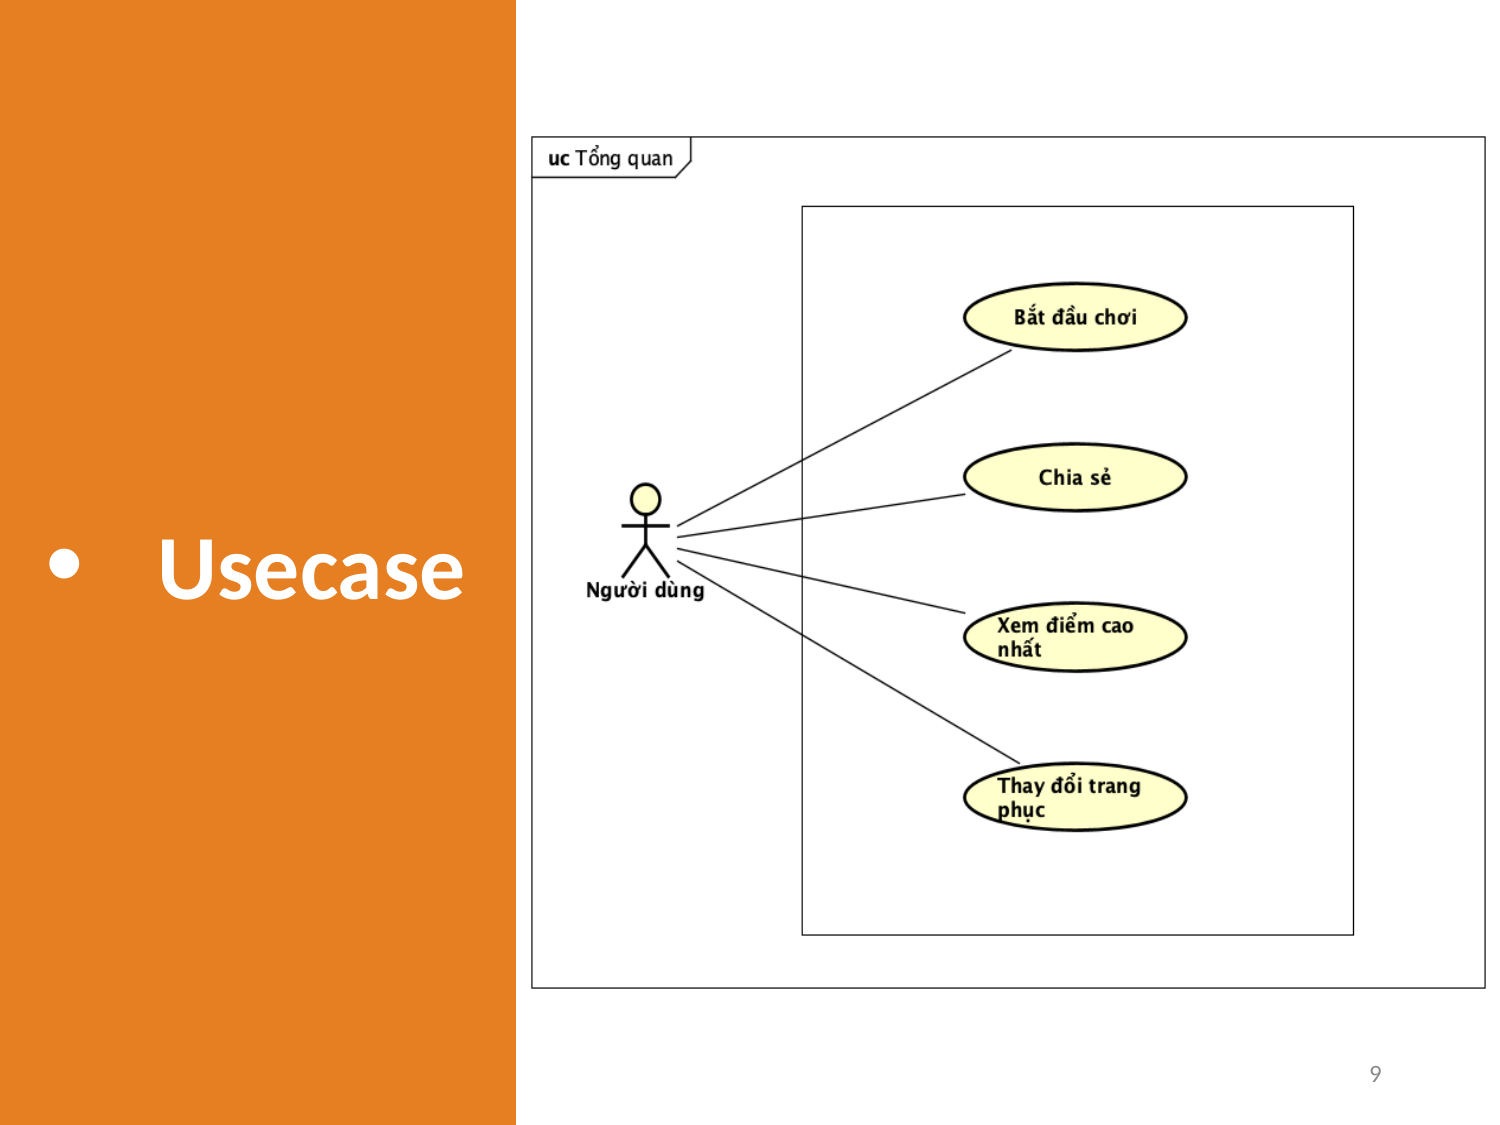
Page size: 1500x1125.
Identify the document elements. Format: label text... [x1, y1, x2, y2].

slide_number 9 [1059, 1042, 1397, 1103]
text_box Usecase [0, 0, 516, 1125]
picture [515, 120, 1500, 1004]
